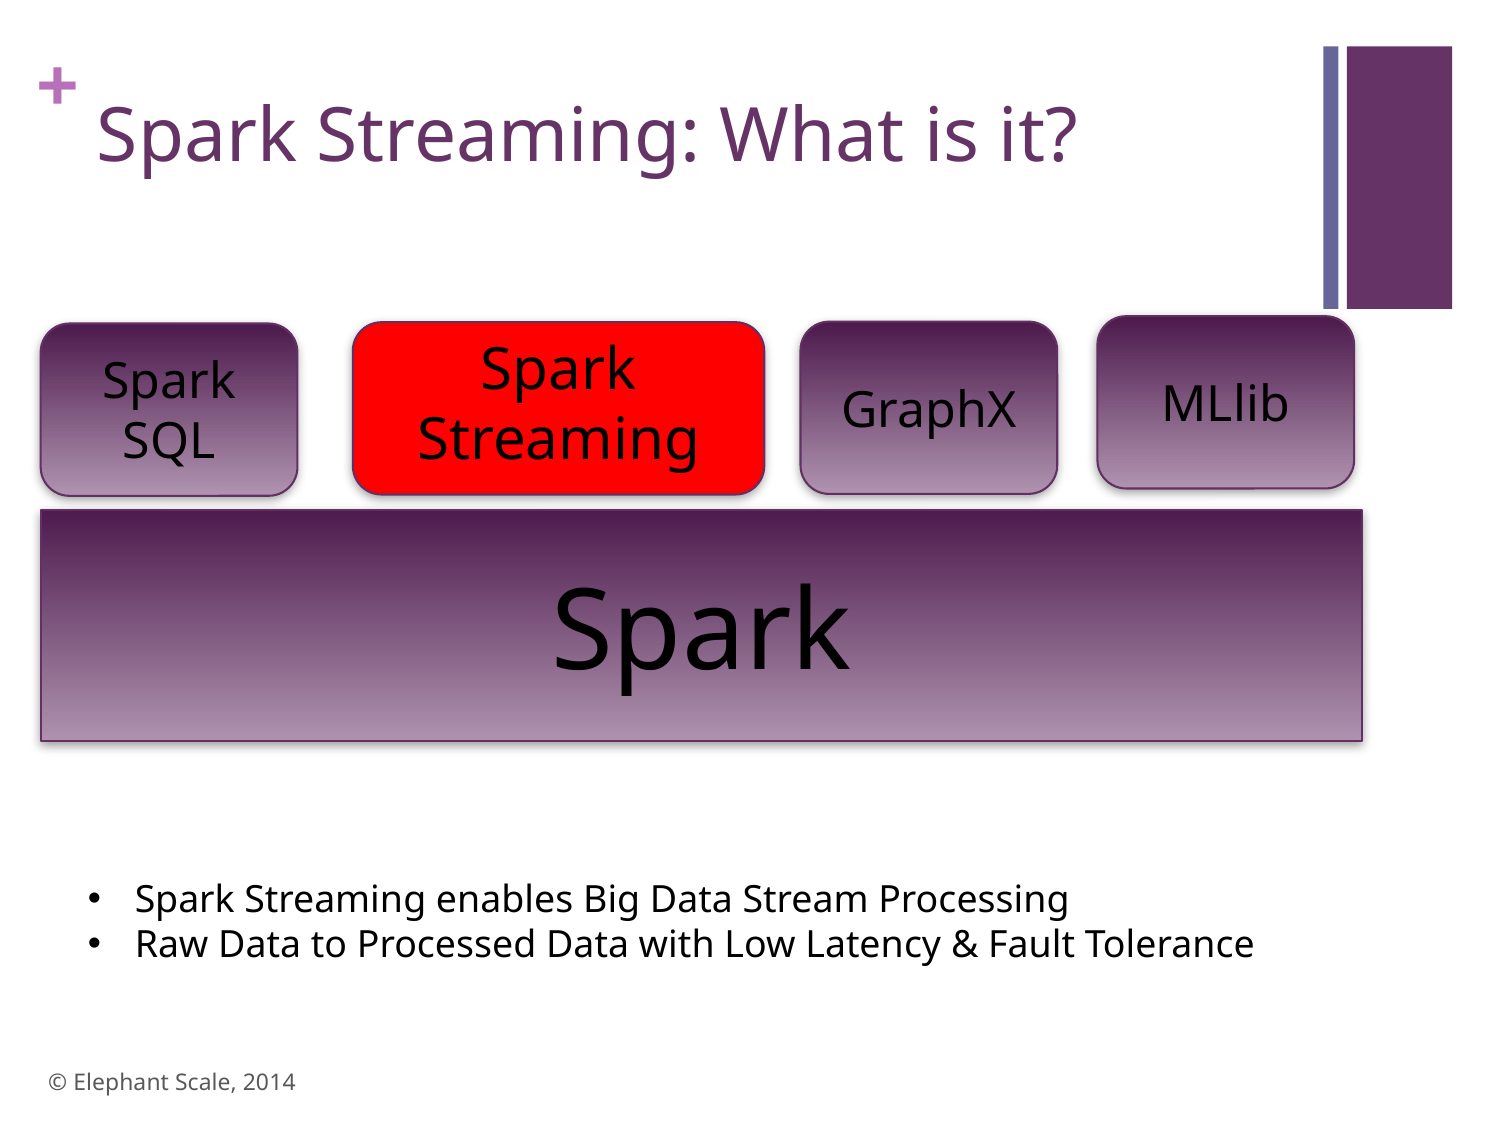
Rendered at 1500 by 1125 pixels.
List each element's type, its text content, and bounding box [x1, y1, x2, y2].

title Spark Streaming: What is it? [81, 79, 1322, 263]
footer © Elephant Scale, 2014 [33, 1053, 1038, 1114]
text_box Spark Streaming enables Big Data Stream Processing Raw Data to Processed Data with Low Latency & Fault Tolerance [73, 867, 1271, 973]
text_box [40, 315, 1363, 742]
